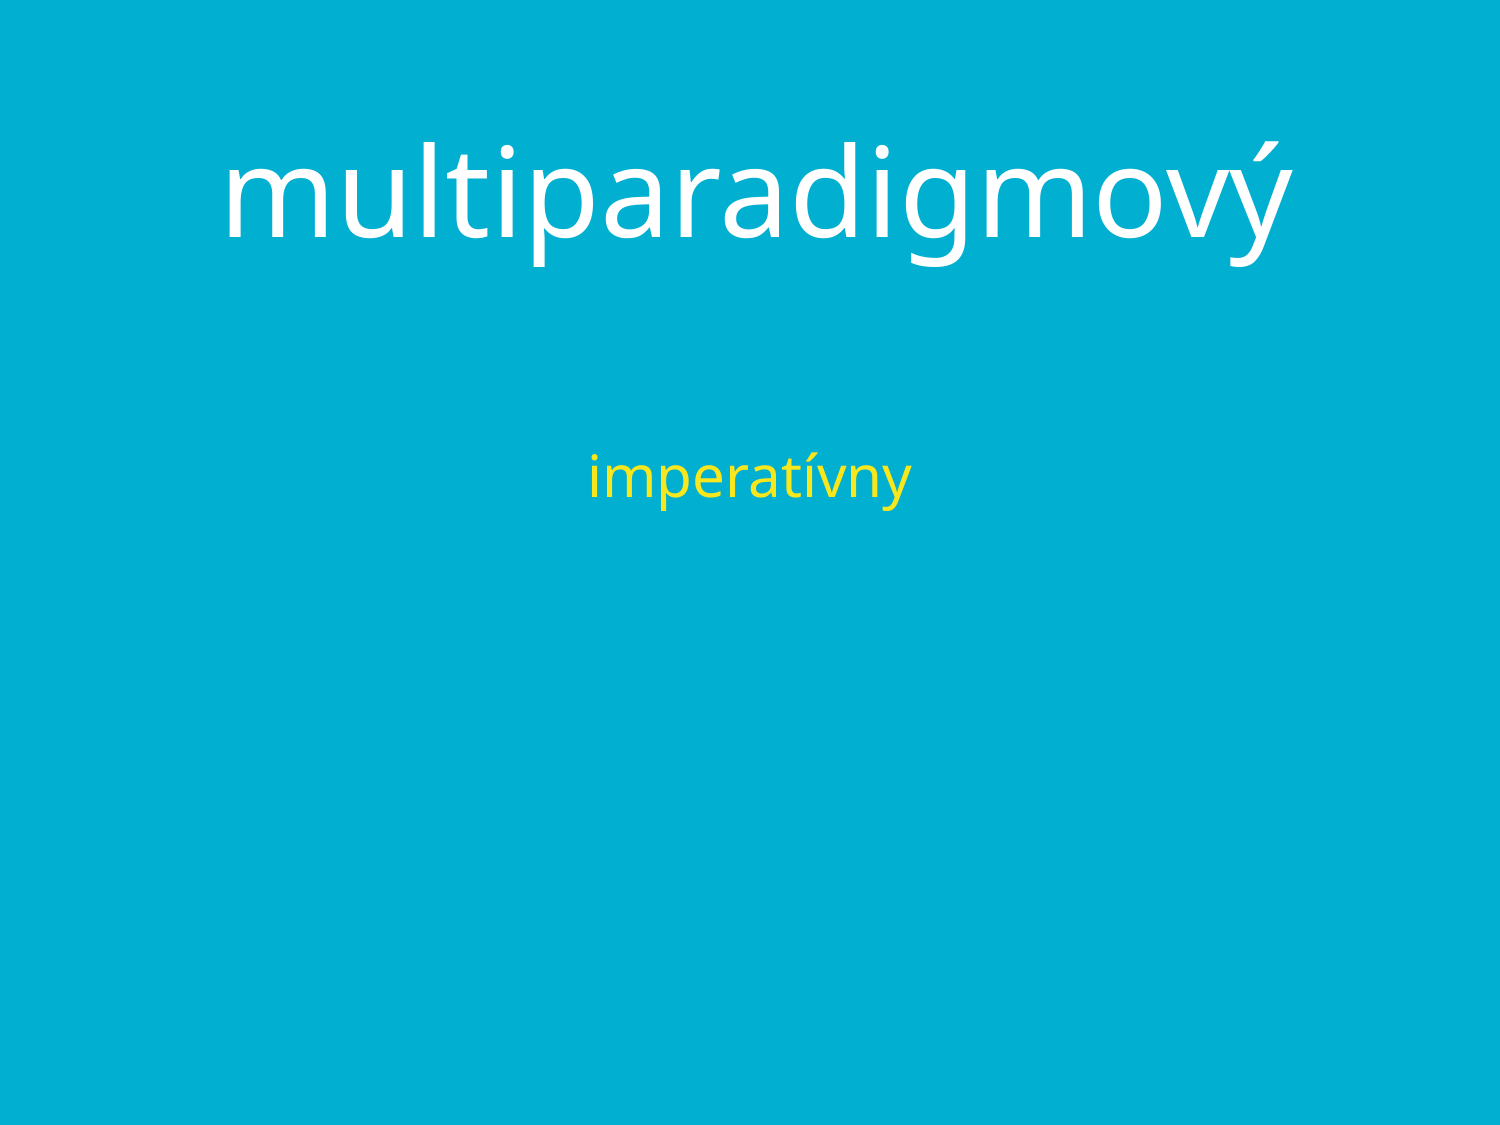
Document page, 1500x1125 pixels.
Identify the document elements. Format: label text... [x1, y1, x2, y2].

text_box imperatívny [572, 431, 928, 517]
text_box multiparadigmový [204, 105, 1309, 270]
